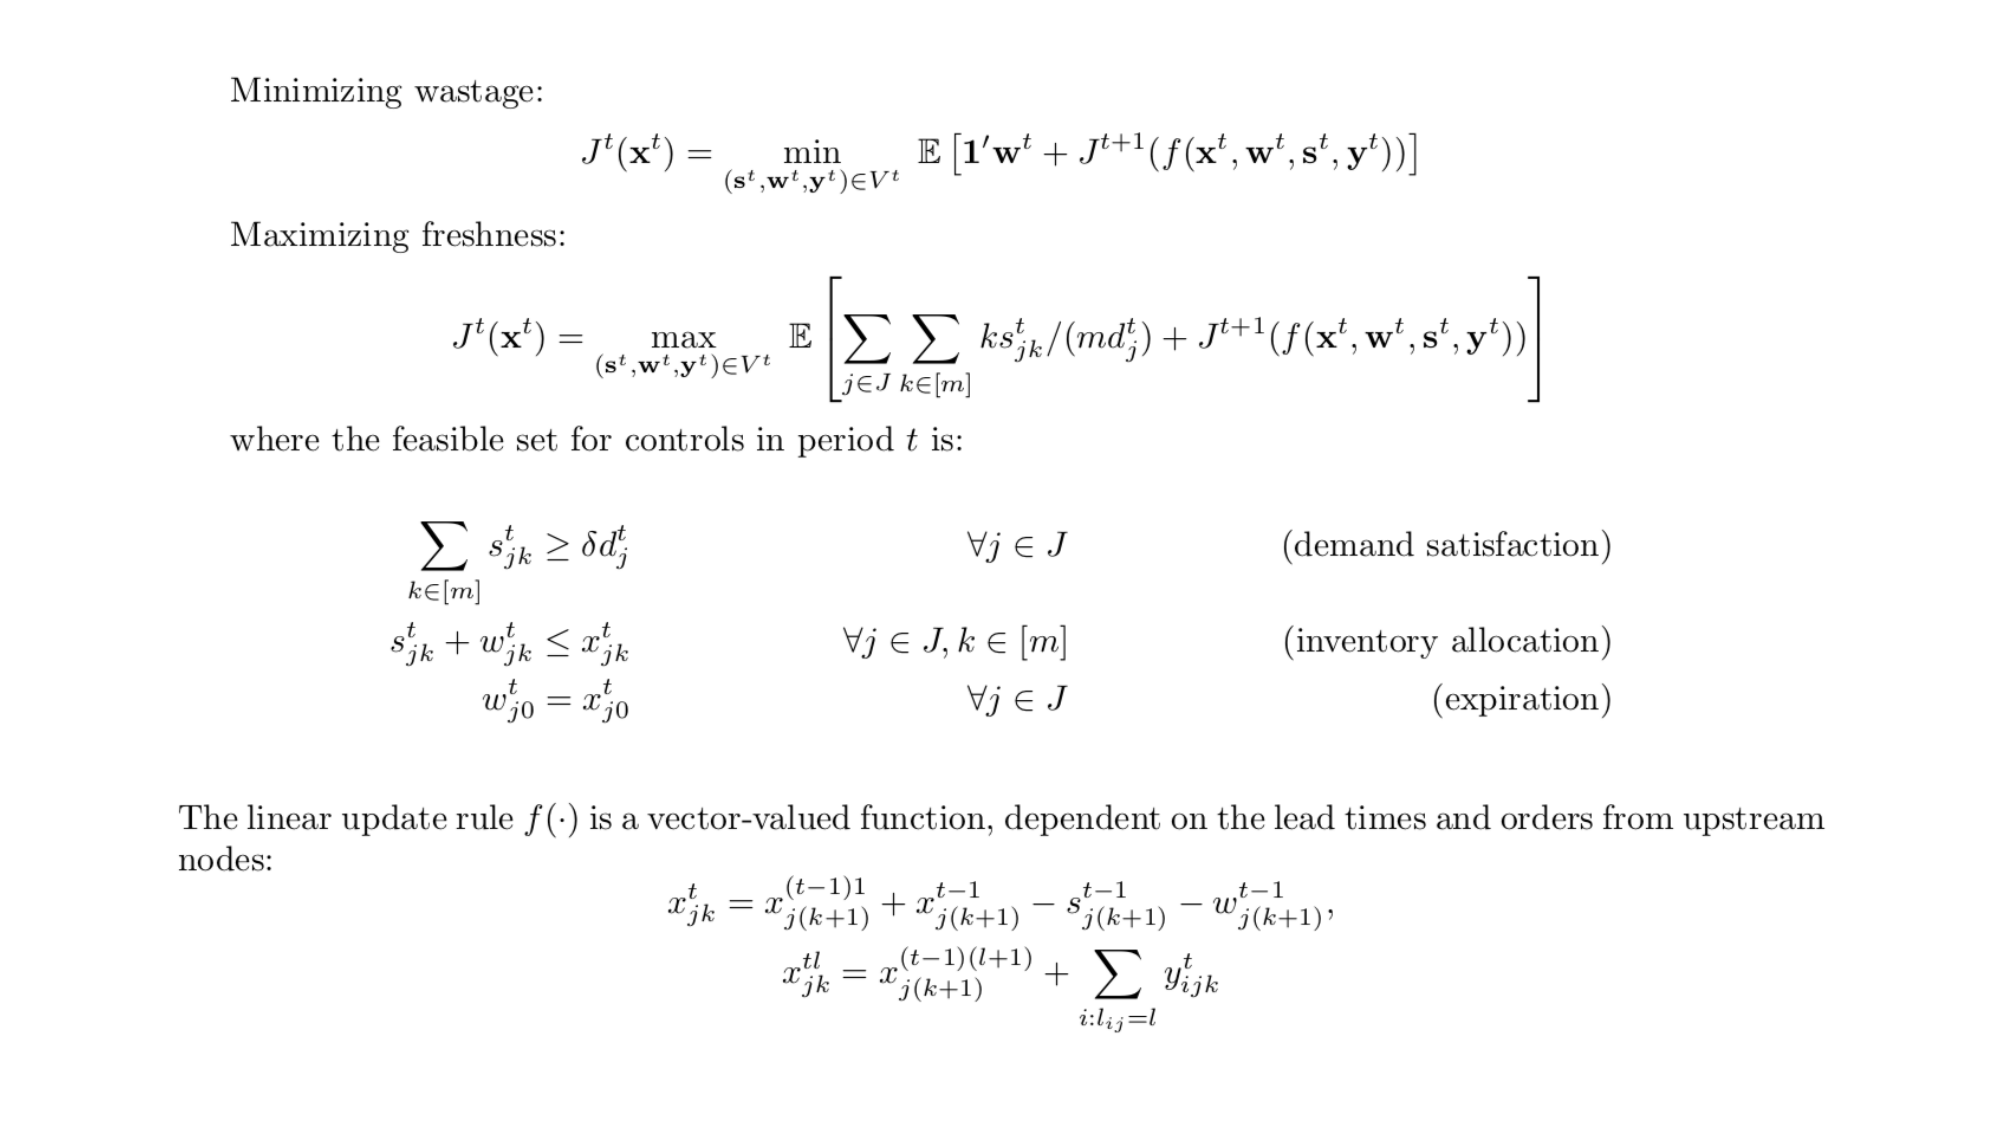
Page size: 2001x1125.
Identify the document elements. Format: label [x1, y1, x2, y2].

picture [126, 59, 1874, 1055]
